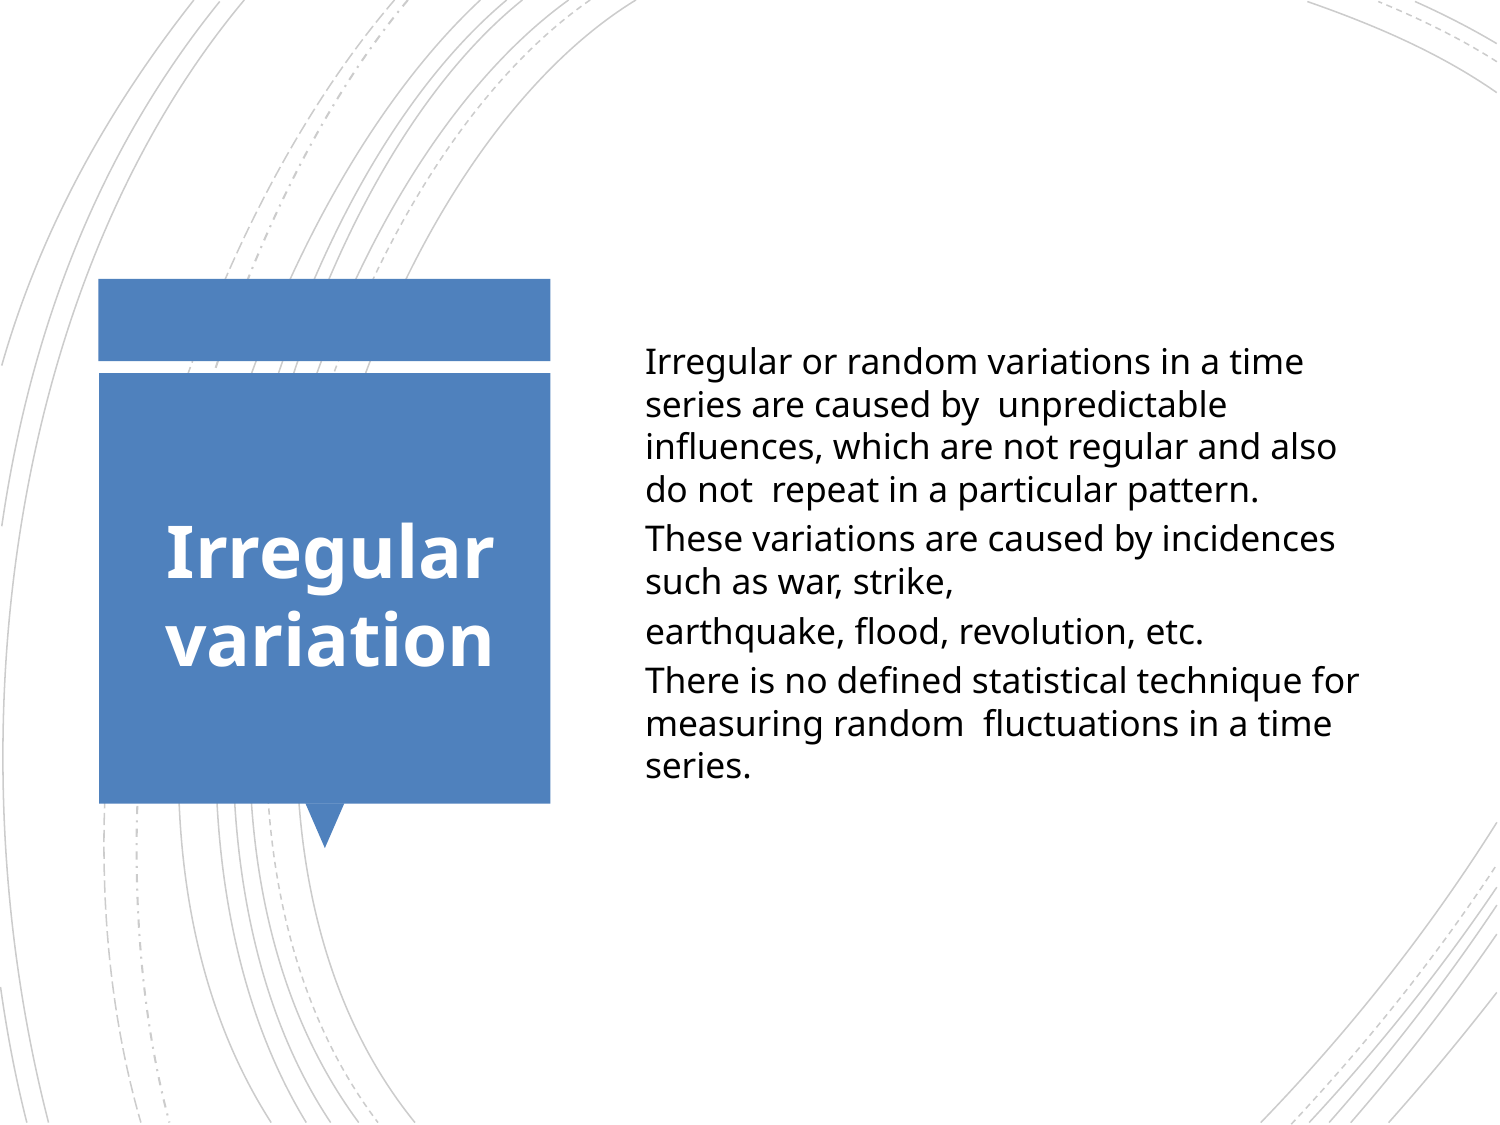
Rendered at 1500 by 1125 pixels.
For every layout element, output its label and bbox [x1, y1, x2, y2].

text_box [98, 278, 551, 849]
text_box [0, 0, 1498, 1125]
